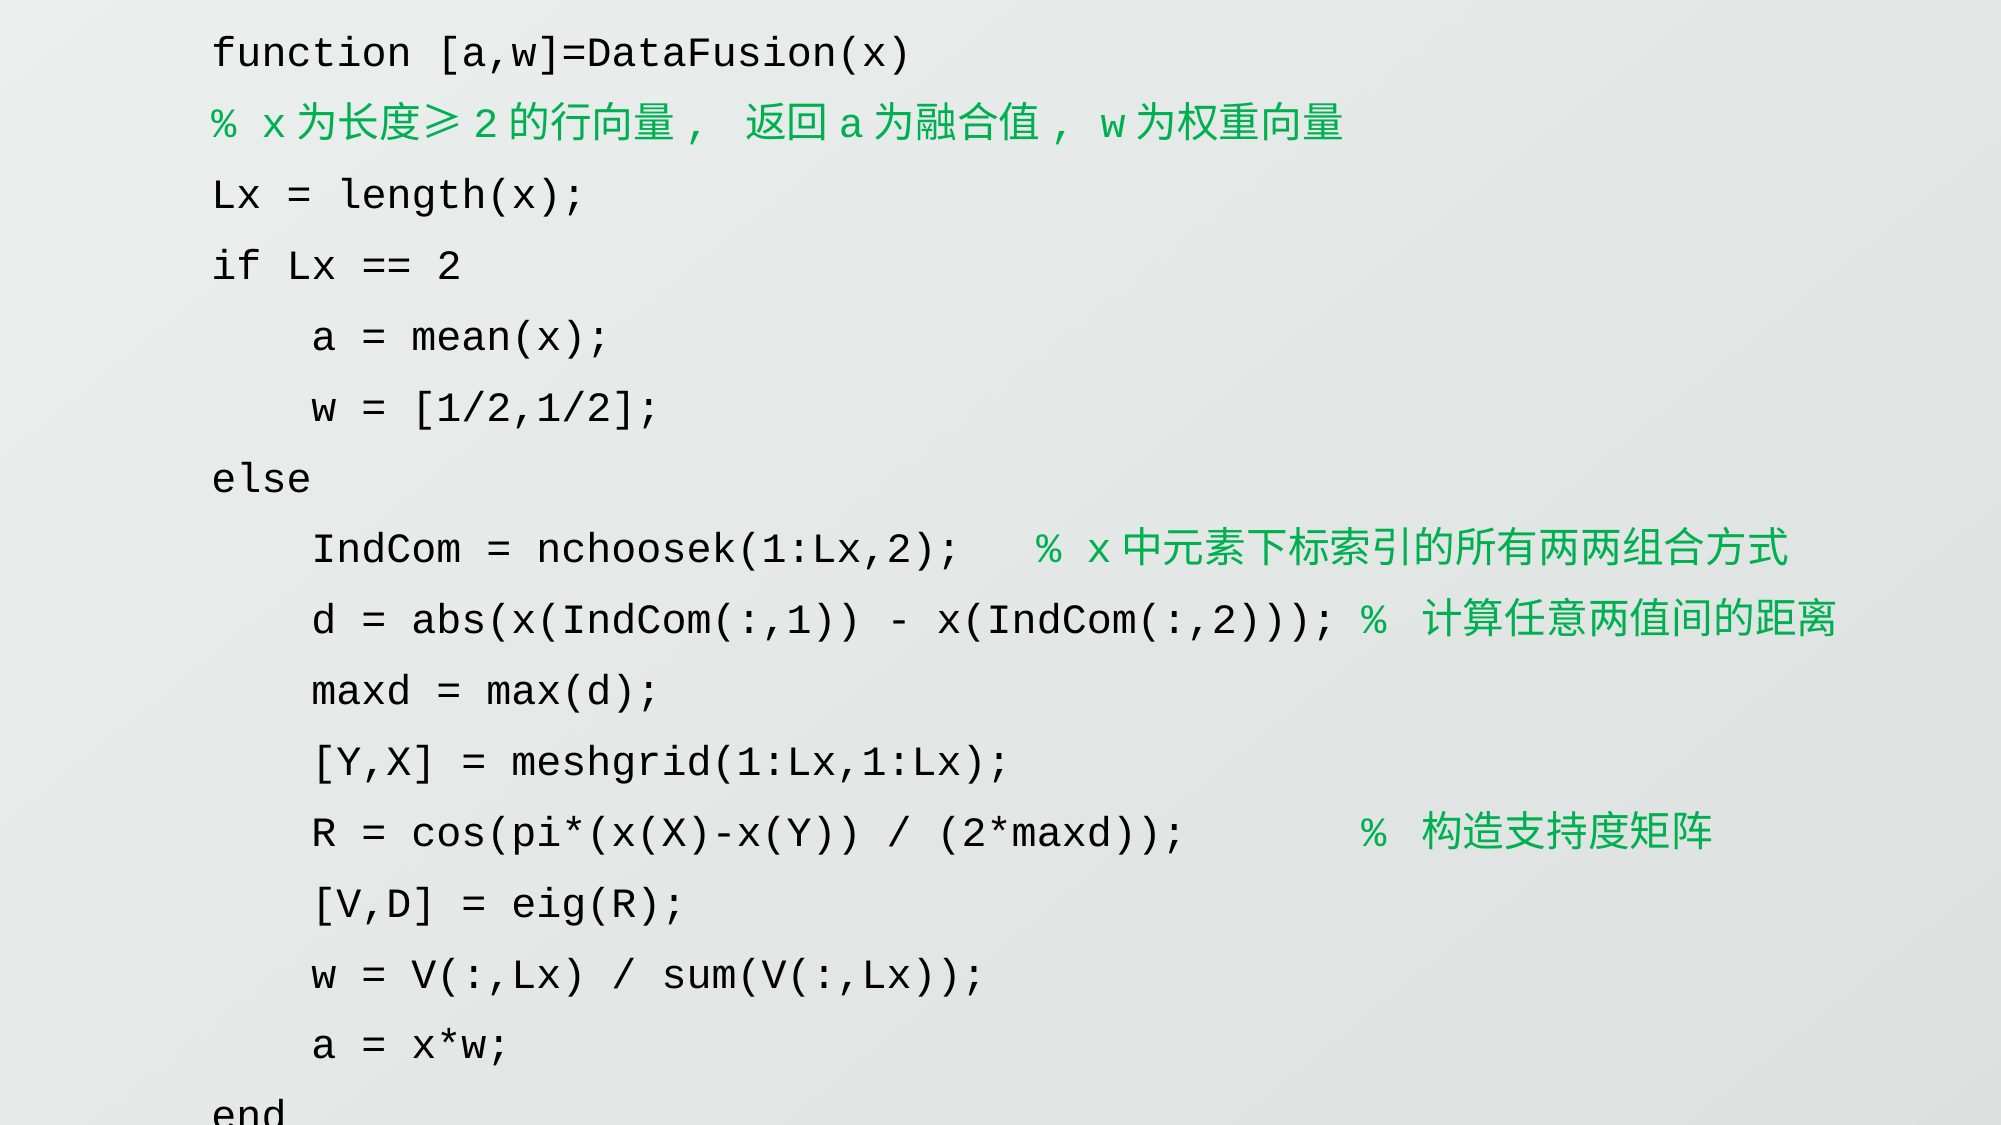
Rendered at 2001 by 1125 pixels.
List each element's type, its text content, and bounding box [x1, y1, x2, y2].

list function [a,w]=DataFusion(x) % x为长度≥2的行向量, 返回a为融合值, w为权重向量 Lx = length(x); if Lx == 2 a = mean(x); w = [1/2,1/2]; else IndCom = nchoosek(1:Lx,2); % x中元素下标索引的所有两两组合方式 d = abs(x(IndCom(:,1)) - x(IndCom(:,2))); % 计算任意两值间的距离 maxd = max(d); [Y,X] = meshgrid(1:Lx,1:Lx); R = cos(pi*(x(X)-x(Y)) / (2*maxd)); % 构造支持度矩阵 [V,D] = eig(R); w = V(:,Lx) / sum(V(:,Lx)); a = x*w; end [137, 17, 1863, 1125]
